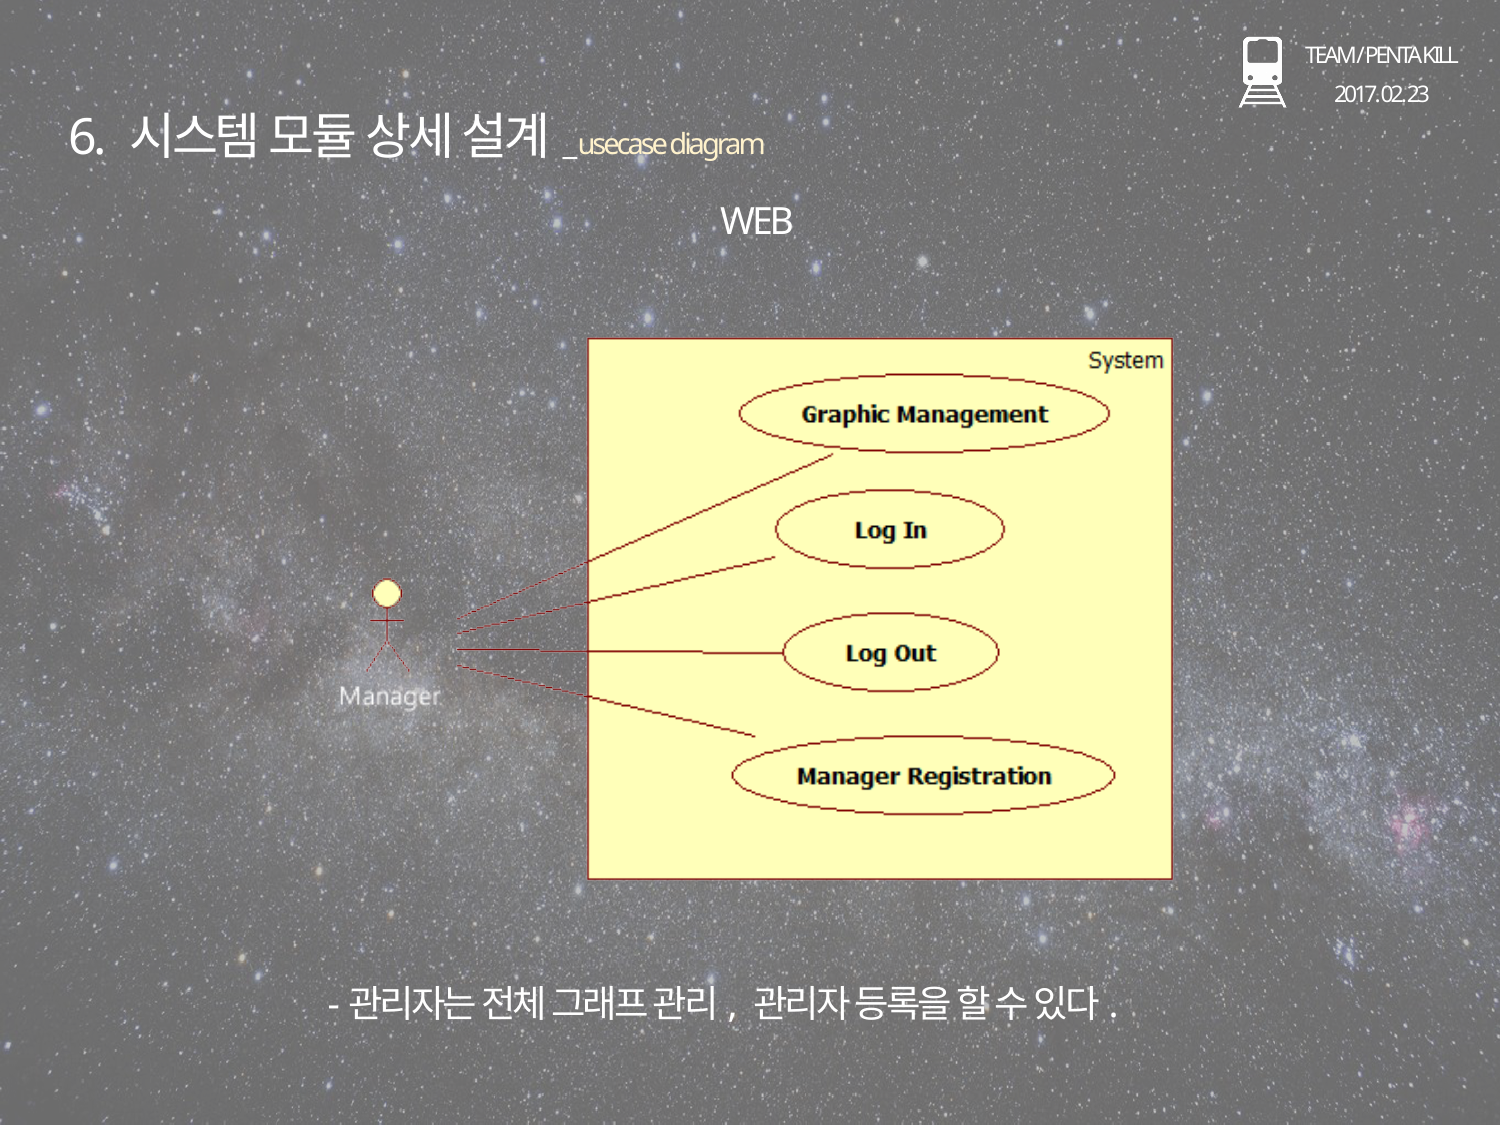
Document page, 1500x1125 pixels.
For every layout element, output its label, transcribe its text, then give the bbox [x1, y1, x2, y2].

picture [1223, 32, 1302, 111]
text_box 6. 시스템 모듈 상세 설계_usecase diagram [53, 96, 781, 172]
text_box -관리자는 전체 그래프 관리, 관리자 등록을 할 수 있다. [312, 972, 1192, 1033]
picture [278, 298, 1226, 925]
text_box 2017. 02. 23 [1319, 71, 1446, 115]
text_box [0, 0, 1500, 1125]
text_box WEB [695, 189, 809, 249]
text_box TEAM / PENTA KILL [1302, 33, 1474, 76]
